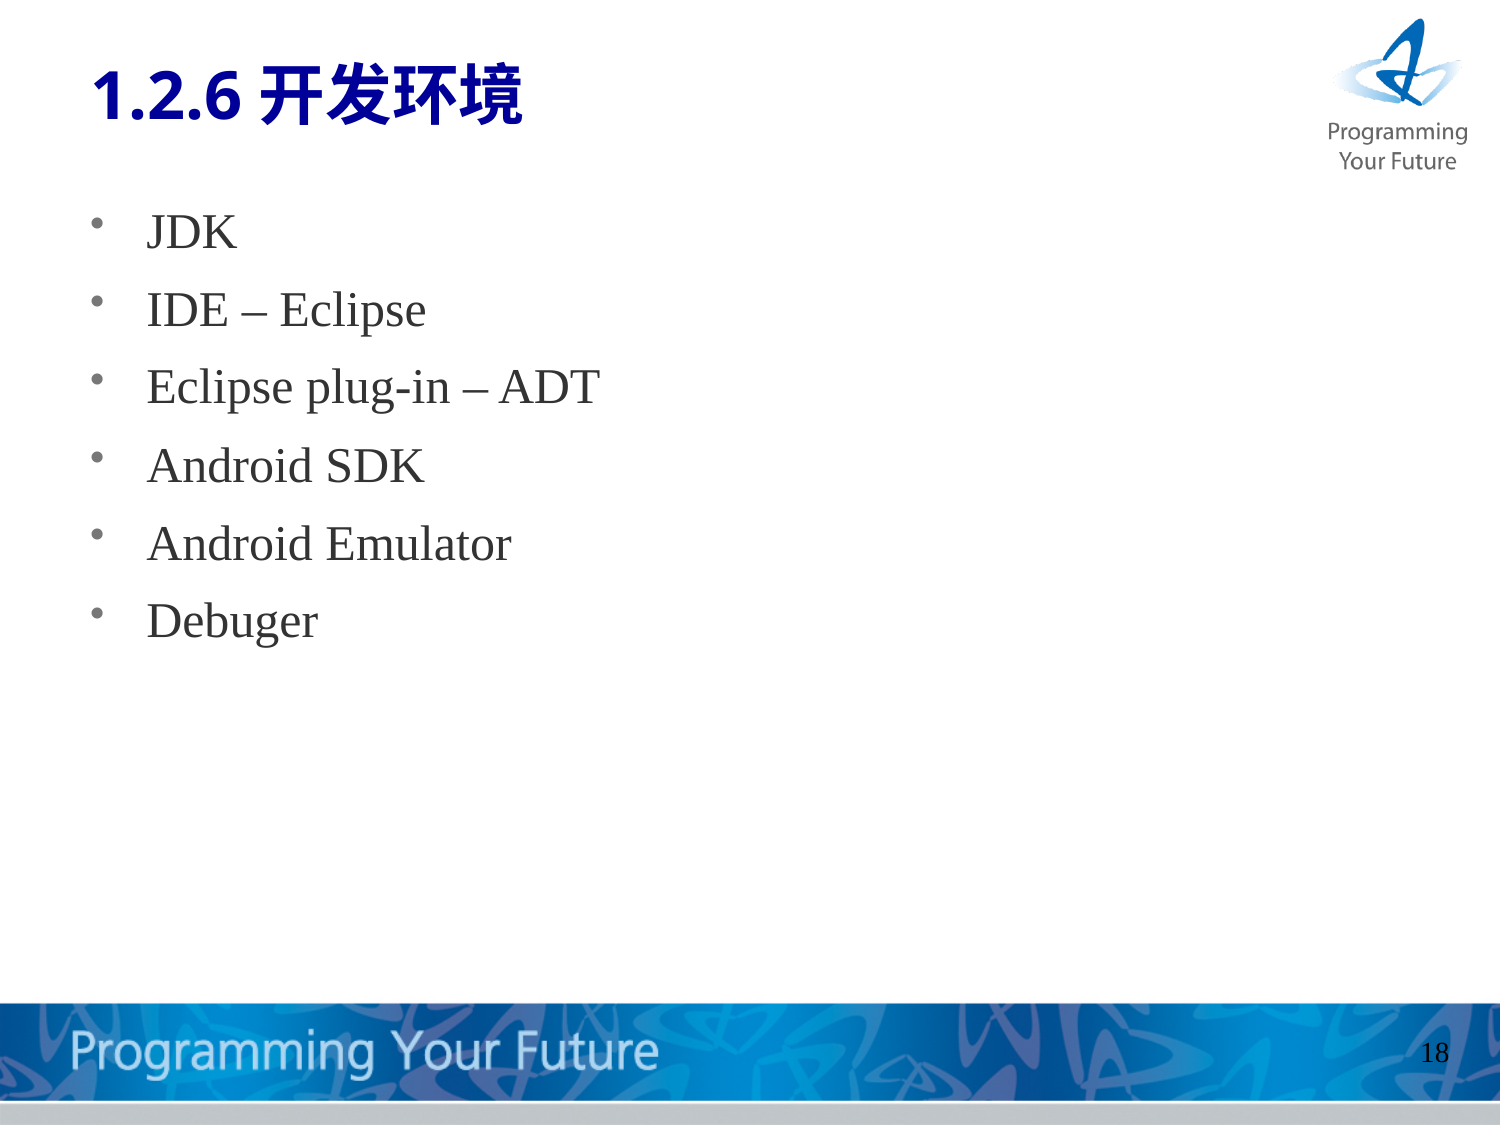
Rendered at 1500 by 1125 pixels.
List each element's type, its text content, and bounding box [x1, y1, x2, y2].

list JDK IDE – Eclipse Eclipse plug-in – ADT Android SDK Android Emulator Debuger [74, 172, 1412, 988]
title 1.2.6开发环境 [74, 44, 1271, 162]
picture [0, 997, 1500, 1125]
picture [1297, 0, 1500, 213]
